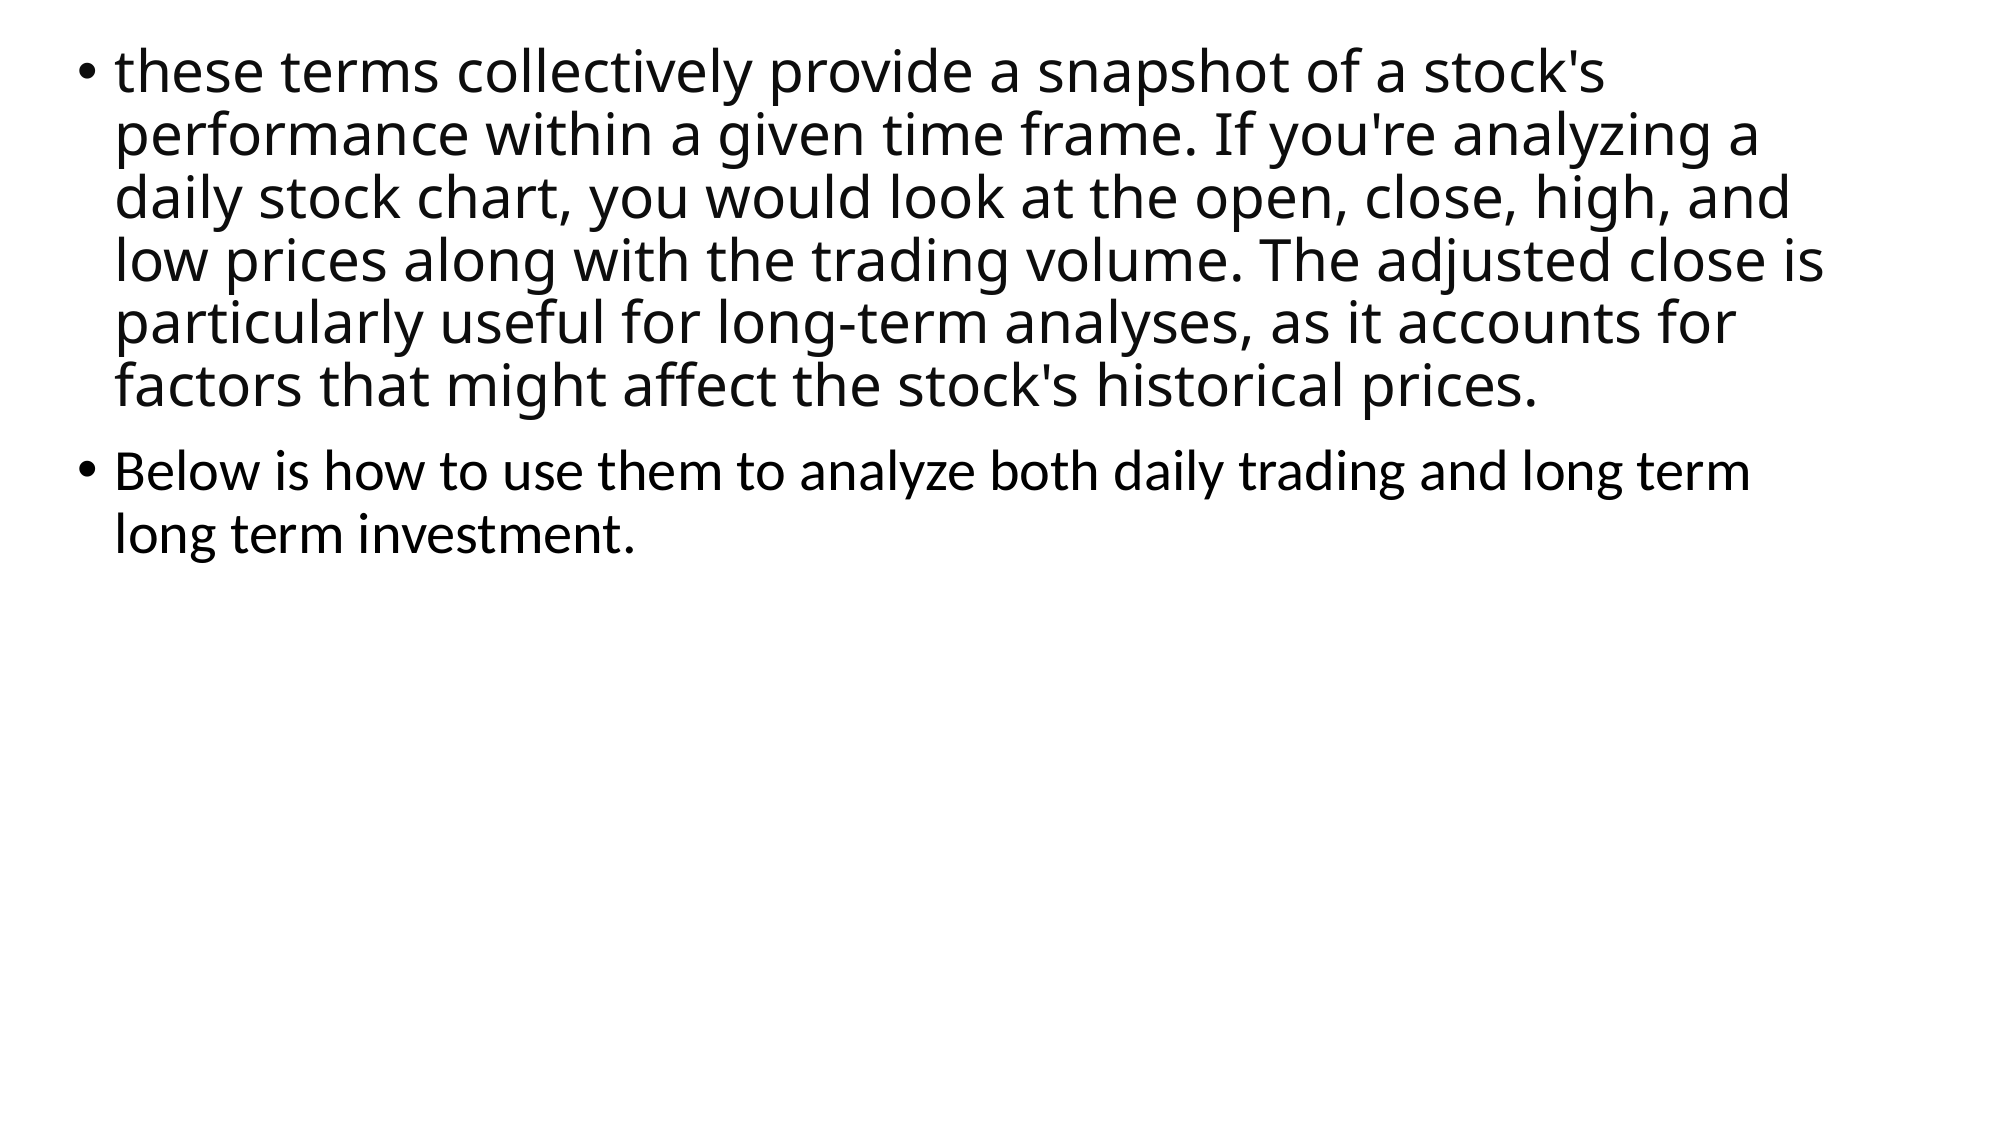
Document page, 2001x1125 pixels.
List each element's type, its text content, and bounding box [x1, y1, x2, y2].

list these terms collectively provide a snapshot of a stock's performance within a given time frame. If you're analyzing a daily stock chart, you would look at the open, close, high, and low prices along with the trading volume. The adjusted close is particularly useful for long-term analyses, as it accounts for factors that might affect the stock's historical prices. Below is how to use them to analyze both daily trading and long term long term investment. [62, 34, 1863, 1014]
